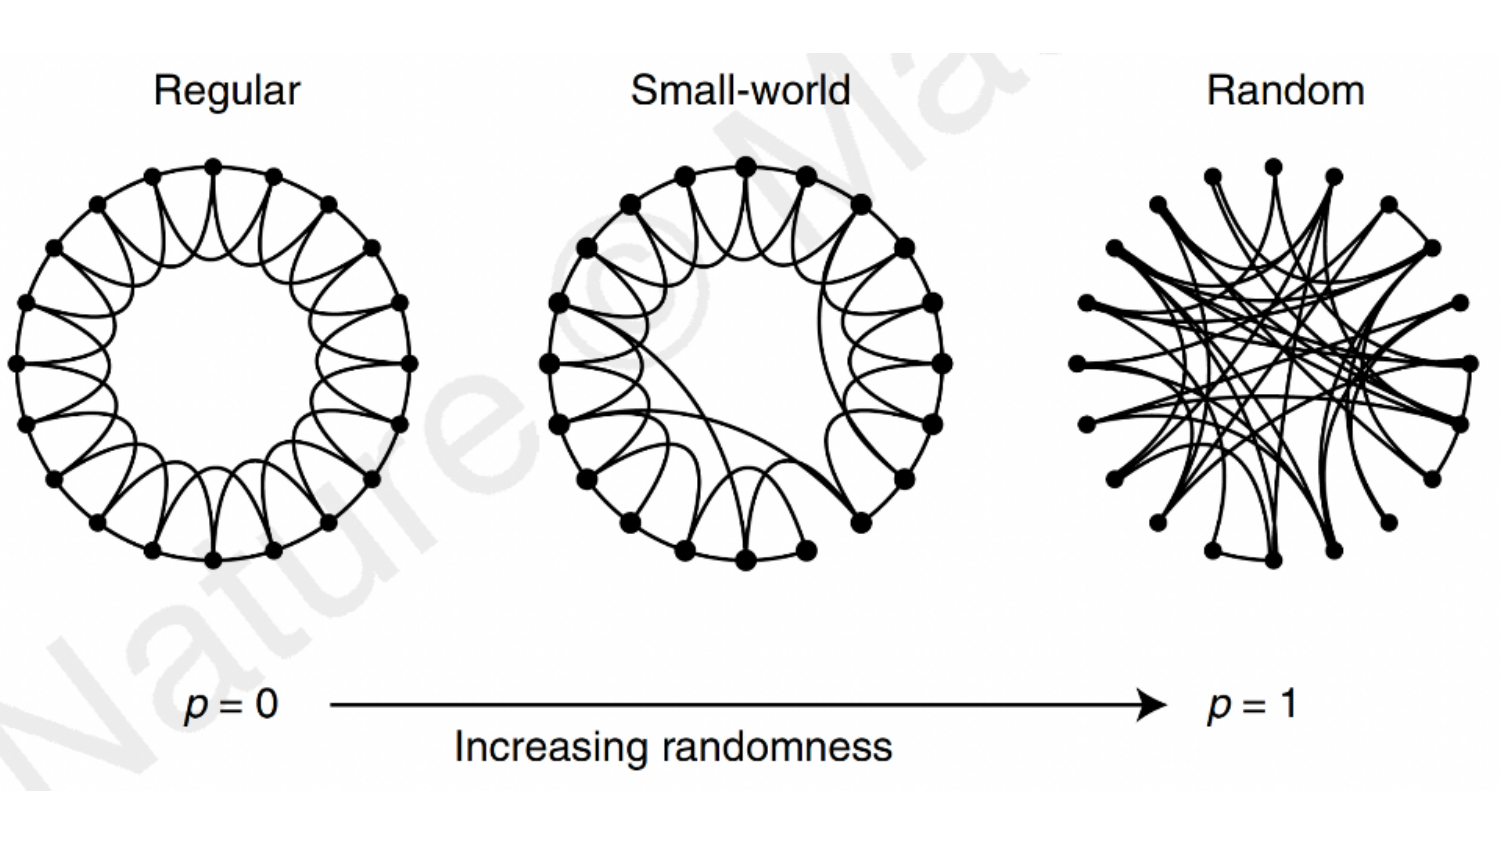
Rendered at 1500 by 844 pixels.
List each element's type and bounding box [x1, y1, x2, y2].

picture [0, 53, 1500, 791]
